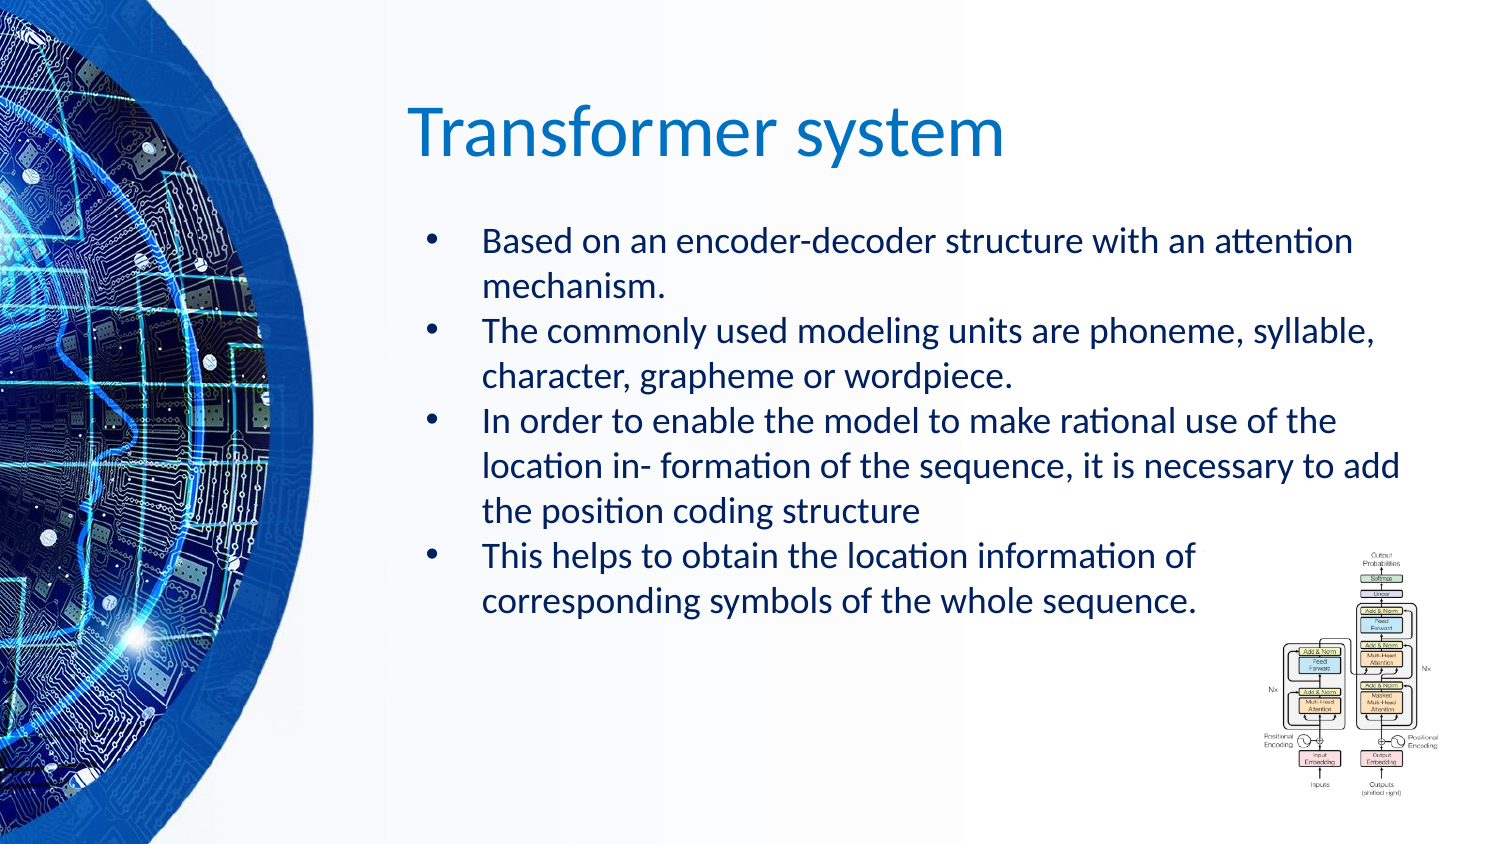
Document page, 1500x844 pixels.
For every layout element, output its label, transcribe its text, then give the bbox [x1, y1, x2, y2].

list Based on an encoder-decoder structure with an attention mechanism. The commonly used modeling units are phoneme, syllable, character, grapheme or wordpiece. In order to enable the model to make rational use of the location in- formation of the sequence, it is necessary to add the position coding structure This helps to obtain the location information of the corresponding symbols of the whole sequence. [391, 208, 1427, 770]
title Transformer system [392, 66, 1424, 186]
picture [0, 0, 1500, 844]
